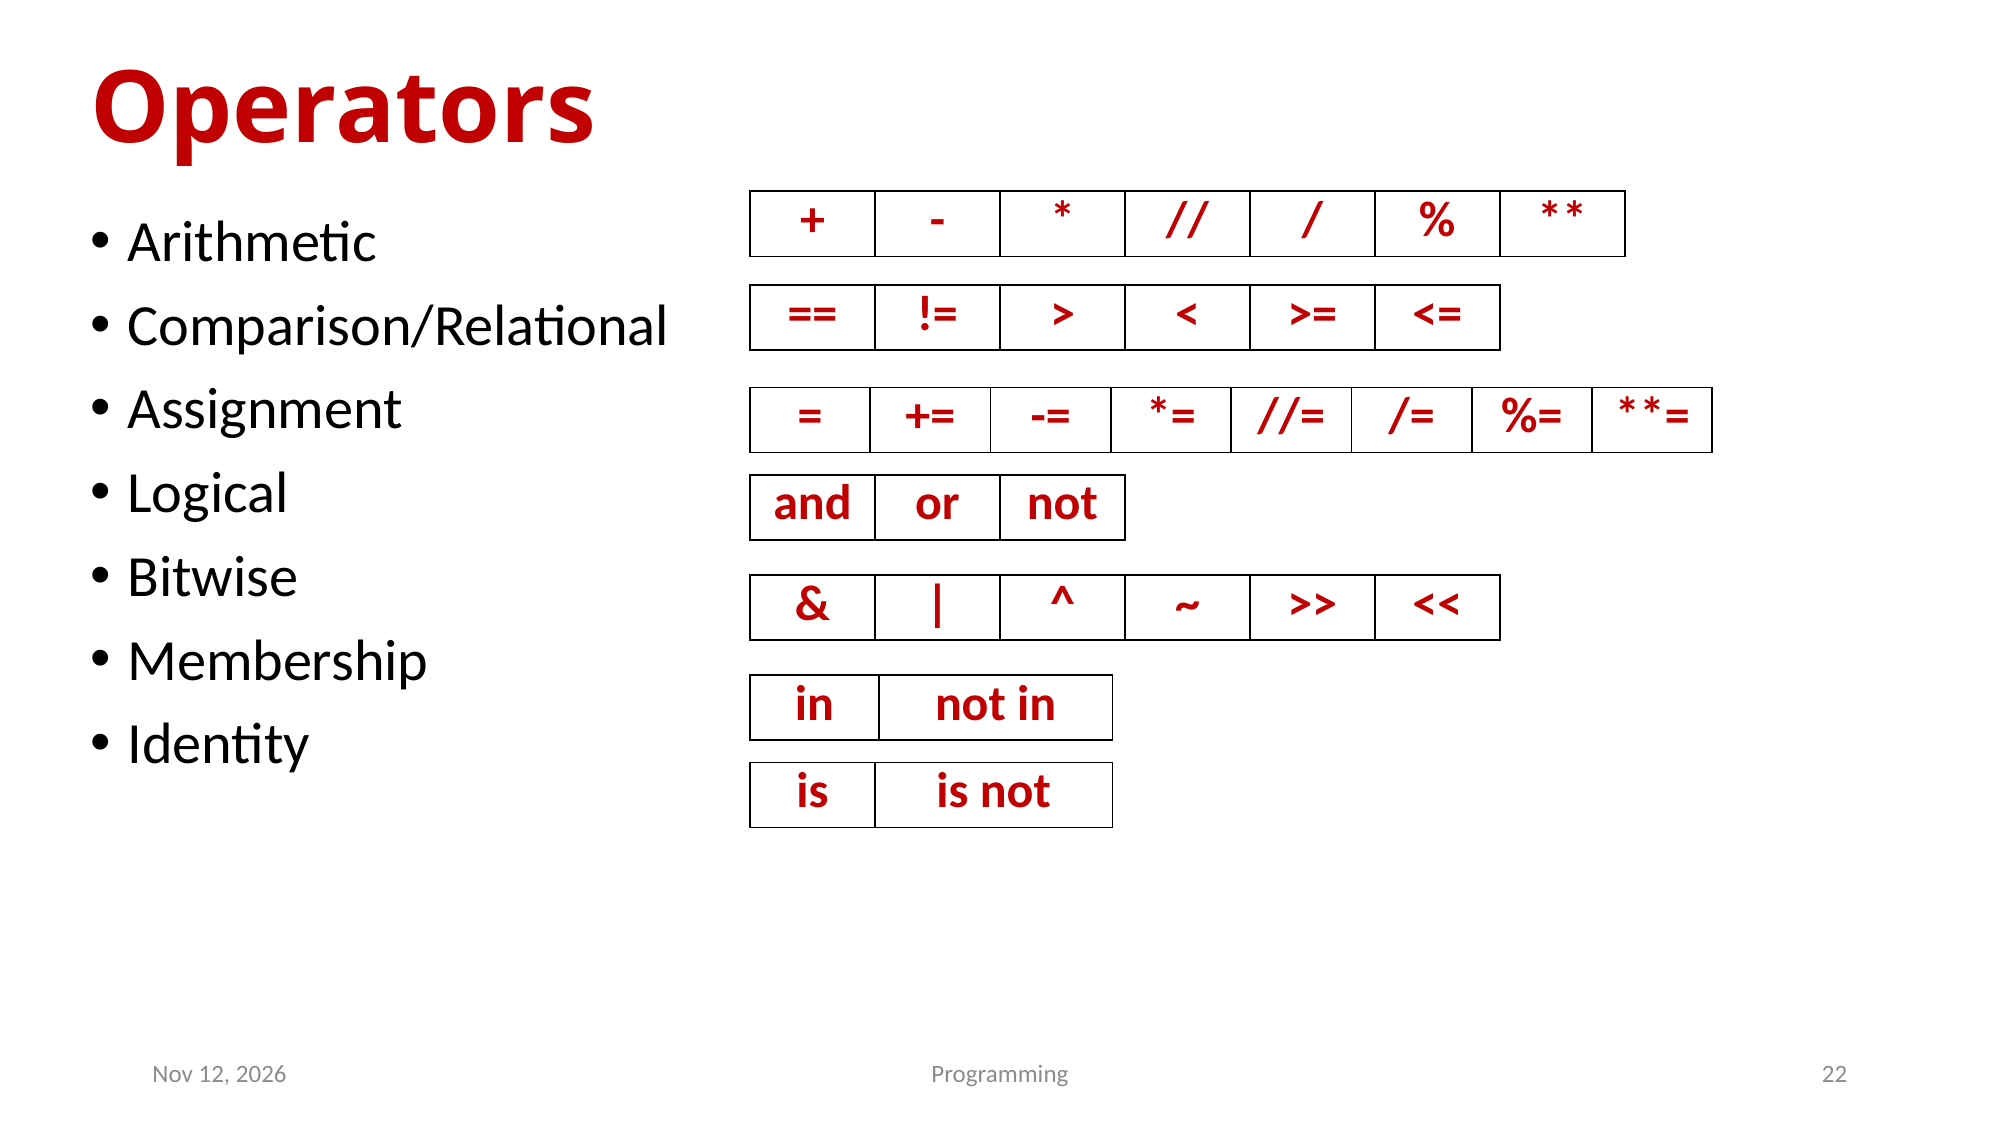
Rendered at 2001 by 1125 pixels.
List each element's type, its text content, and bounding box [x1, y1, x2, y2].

list Arithmetic Comparison/Relational Assignment Logical Bitwise Membership Identity [75, 203, 1638, 1073]
table_header >> [1251, 576, 1374, 639]
slide_number Mar-25 [137, 1042, 588, 1103]
table_header < [1126, 286, 1249, 349]
table_header + [751, 192, 874, 256]
table_header % [1376, 192, 1499, 256]
table_header * [1001, 192, 1124, 256]
table_header > [1001, 286, 1124, 349]
table_header - [876, 192, 999, 256]
table_header / [1251, 192, 1374, 256]
table_header not in [880, 676, 1112, 739]
table_header // [1126, 192, 1249, 256]
table_header >= [1251, 286, 1374, 349]
table_header //= [1232, 388, 1351, 452]
table_header ~ [1126, 576, 1249, 639]
table_header += [871, 388, 990, 452]
table_header | [876, 576, 999, 639]
table_header & [751, 576, 874, 639]
table_header ** [1501, 192, 1624, 256]
table_header -= [991, 388, 1110, 452]
table_header ^ [1001, 576, 1124, 639]
table_header is [751, 763, 874, 827]
table_header or [876, 476, 999, 539]
table_header <= [1376, 286, 1499, 349]
table_header %= [1473, 388, 1591, 452]
slide_number 22 [1412, 1042, 1863, 1103]
table_header *= [1112, 388, 1230, 452]
table_header /= [1352, 388, 1471, 452]
table_header != [876, 286, 999, 349]
table_header **= [1593, 388, 1711, 452]
table_header == [751, 286, 874, 349]
table_header = [751, 388, 869, 452]
table_header << [1376, 576, 1499, 639]
table_header not [1001, 476, 1124, 539]
table_header is not [876, 763, 1112, 827]
footer Programming [662, 1042, 1338, 1103]
title Operators [75, 16, 1425, 203]
table_header and [751, 476, 874, 539]
table_header in [751, 676, 878, 739]
